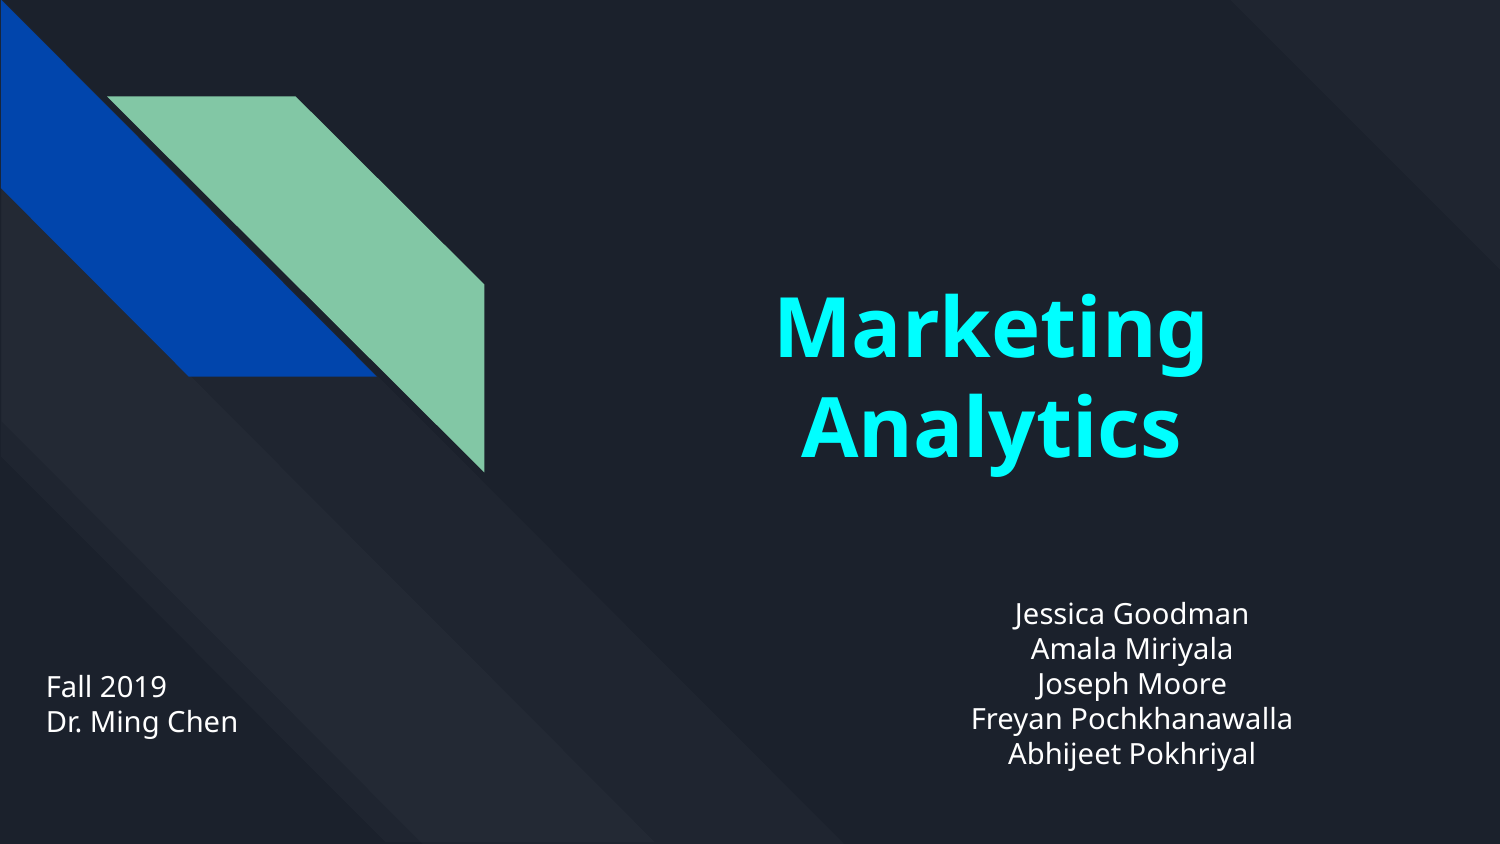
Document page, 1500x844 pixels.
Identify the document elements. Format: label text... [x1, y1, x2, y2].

title Marketing Analytics [580, 258, 1404, 518]
text_box Fall 2019 Dr. Ming Chen [30, 653, 932, 786]
subtitle Jessica Goodman Amala Miriyala Joseph Moore Freyan Pochkhanawalla Abhijeet Pokhriyal [833, 580, 1431, 786]
